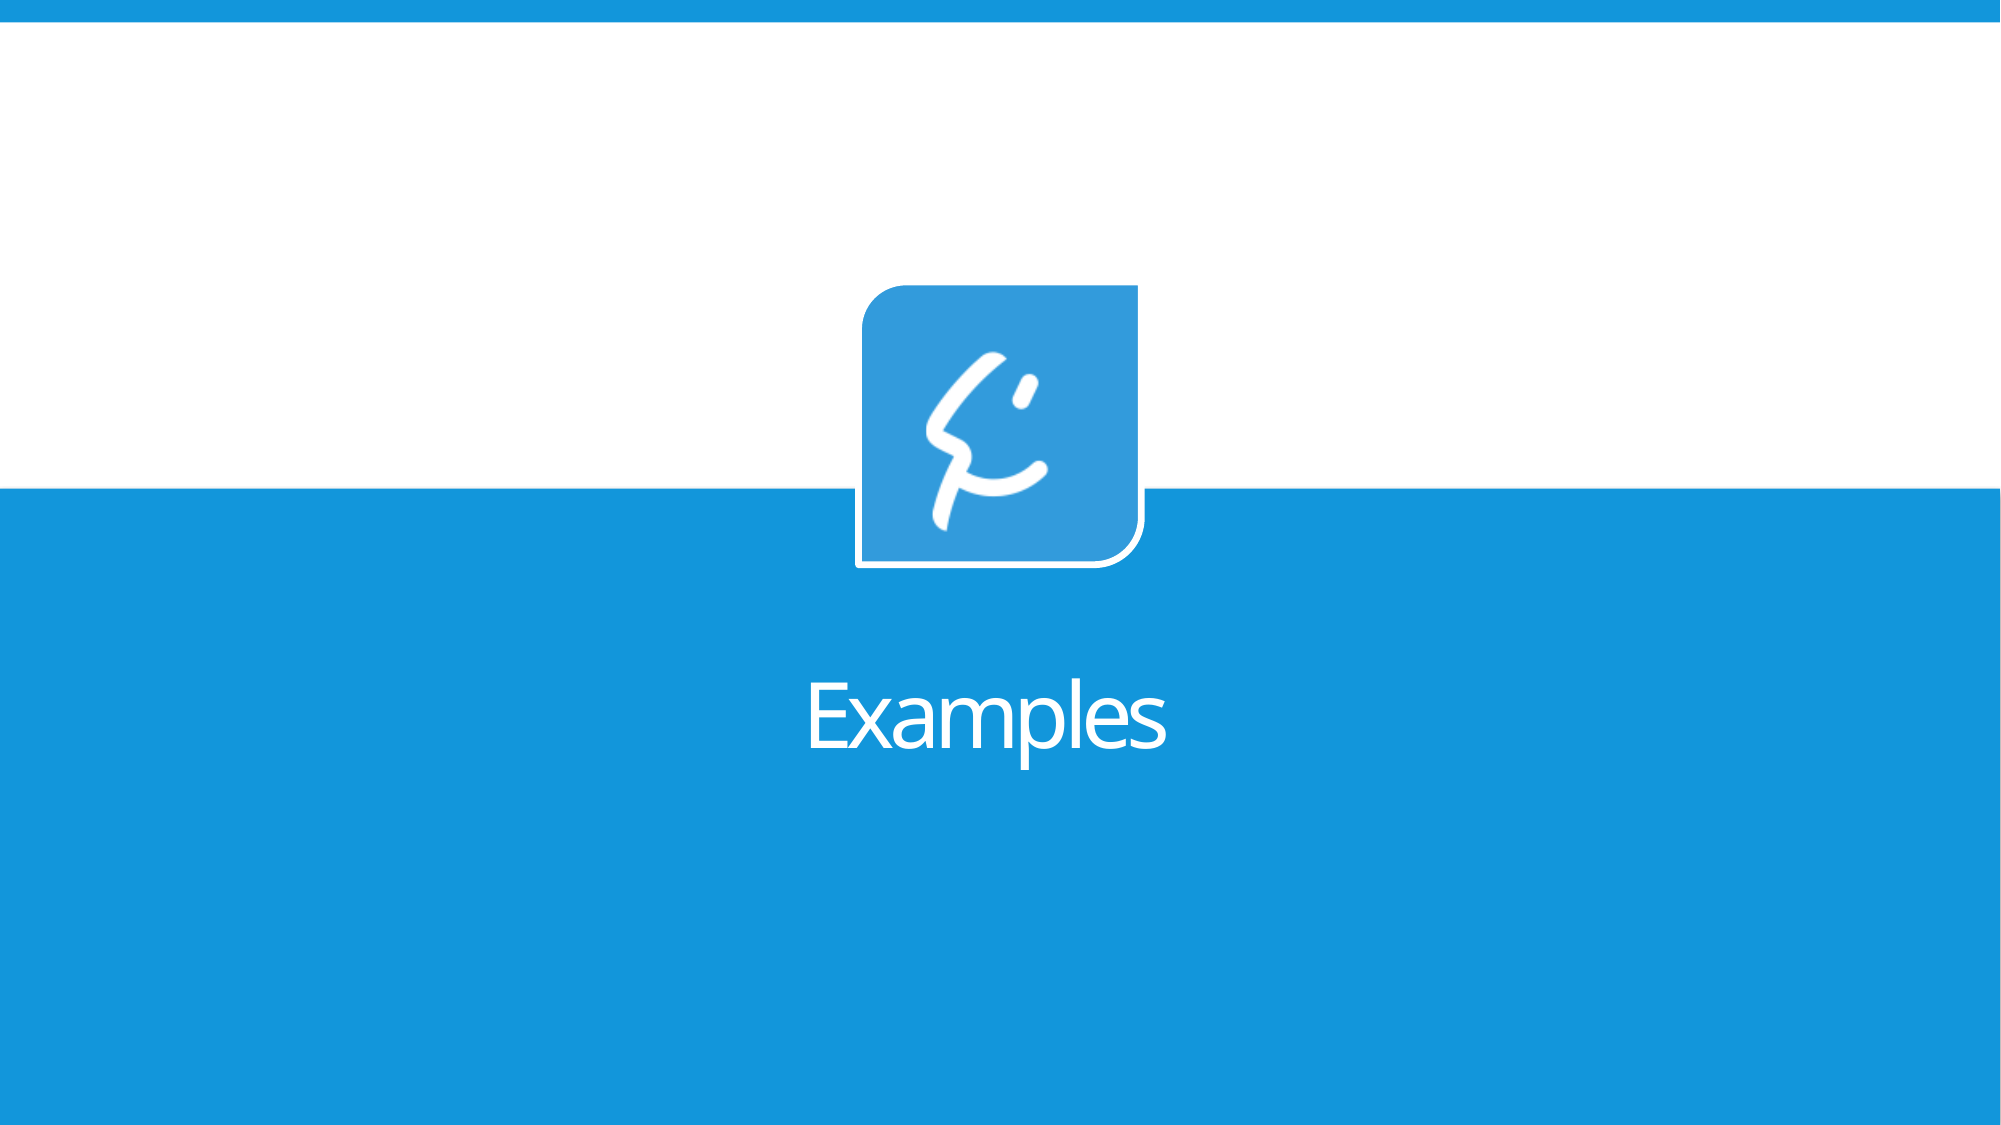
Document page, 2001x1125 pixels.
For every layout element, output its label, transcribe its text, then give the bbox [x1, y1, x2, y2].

title Examples [292, 662, 1681, 804]
picture [925, 347, 1108, 548]
